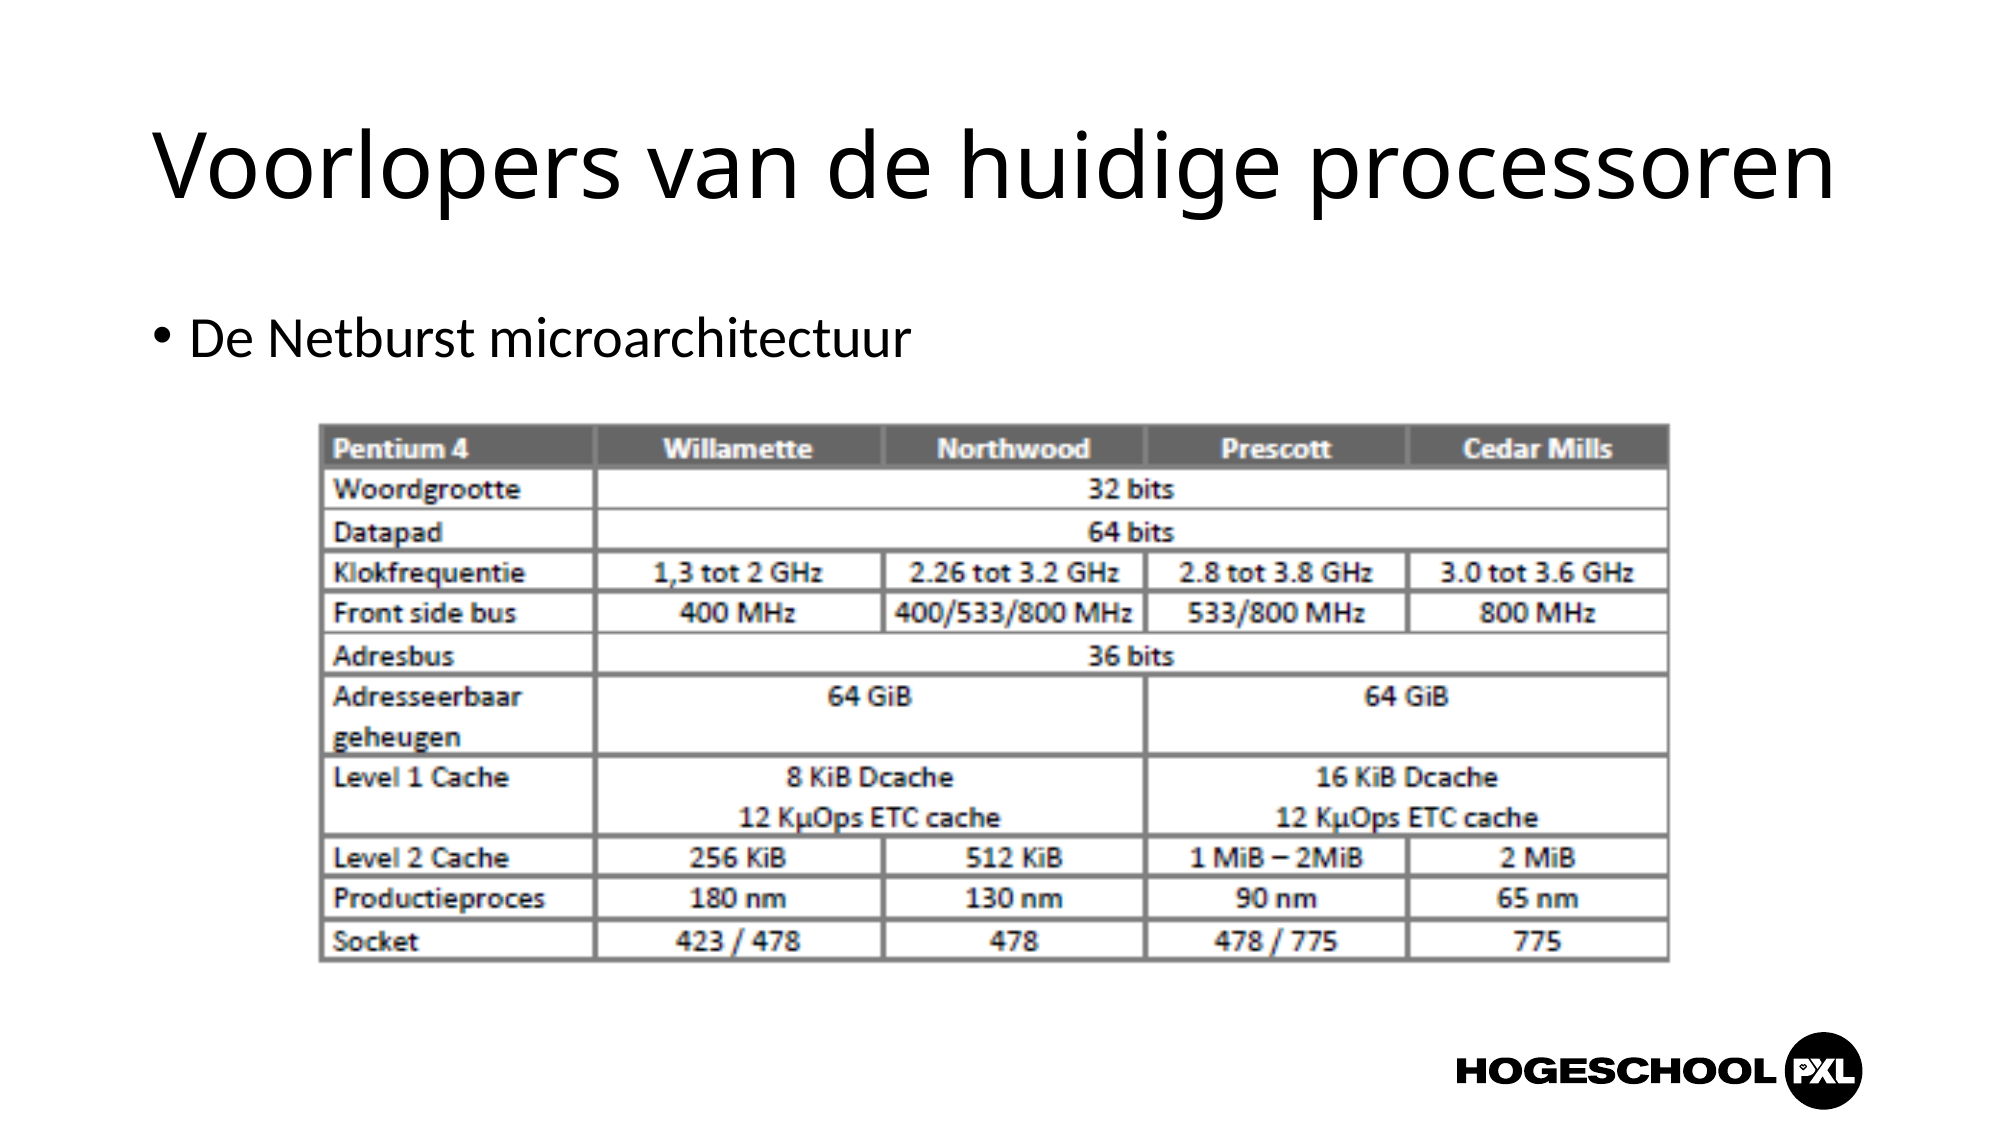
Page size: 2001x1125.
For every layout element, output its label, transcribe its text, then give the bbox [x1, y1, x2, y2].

list De Netburst microarchitectuur [137, 299, 1863, 1014]
picture [311, 416, 1689, 975]
title Voorlopers van de huidige processoren [137, 59, 1863, 278]
